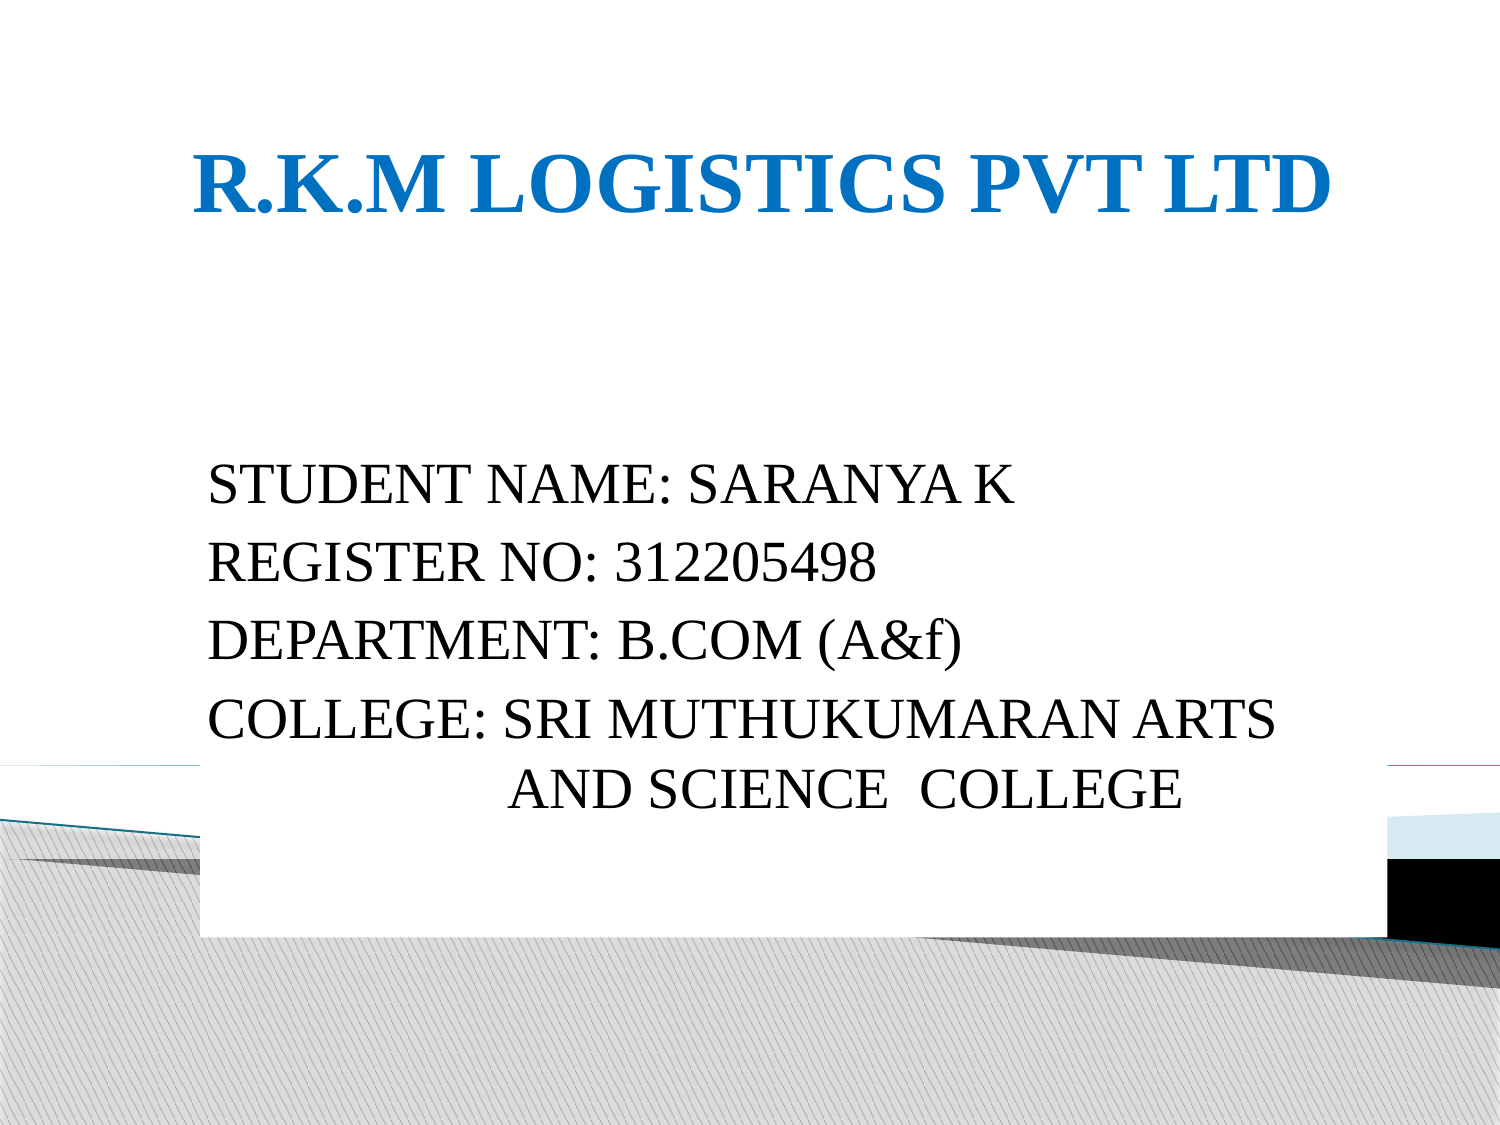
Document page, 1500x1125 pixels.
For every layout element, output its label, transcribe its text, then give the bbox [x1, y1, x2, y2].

picture [920, 938, 1500, 989]
subtitle STUDENT NAME: SARANYA K REGISTER NO: 312205498 DEPARTMENT: B.COM (A&f) COLLEGE: SRI MUTHUKUMARAN ARTS AND SCIENCE COLLEGE [200, 437, 1388, 938]
picture [5, 859, 200, 876]
title R.K.M LOGISTICS PVT LTD [75, 37, 1350, 238]
